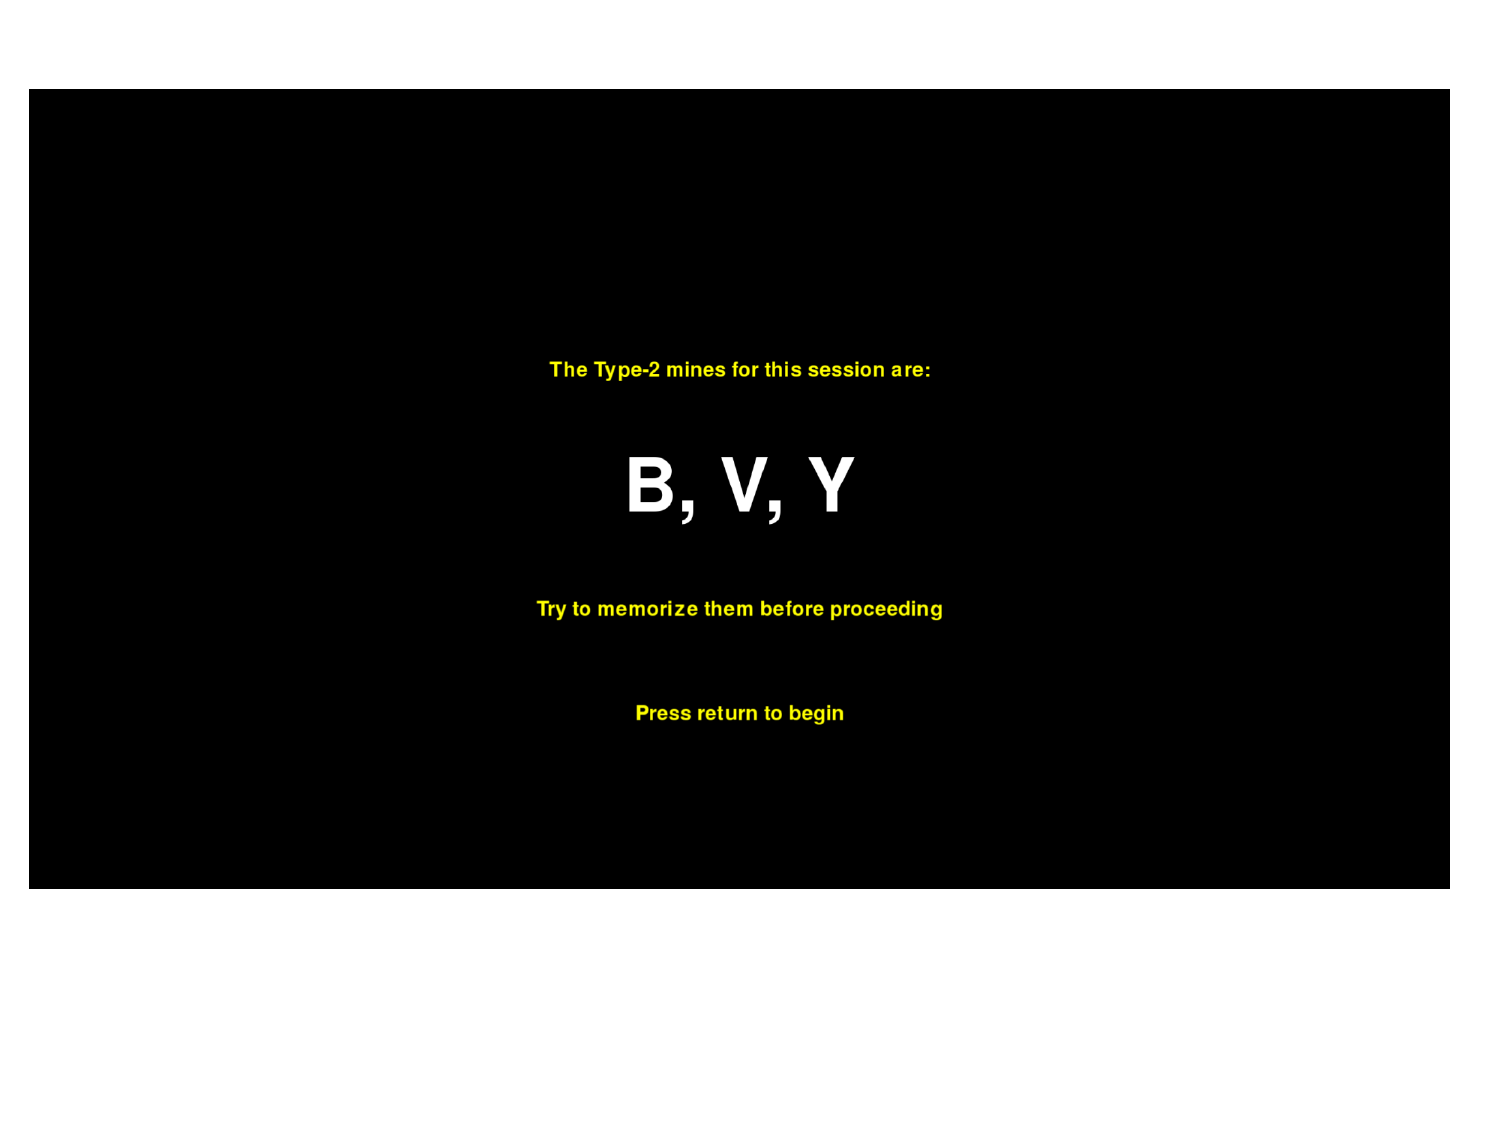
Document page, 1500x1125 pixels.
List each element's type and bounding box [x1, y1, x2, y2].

picture [29, 89, 1450, 889]
